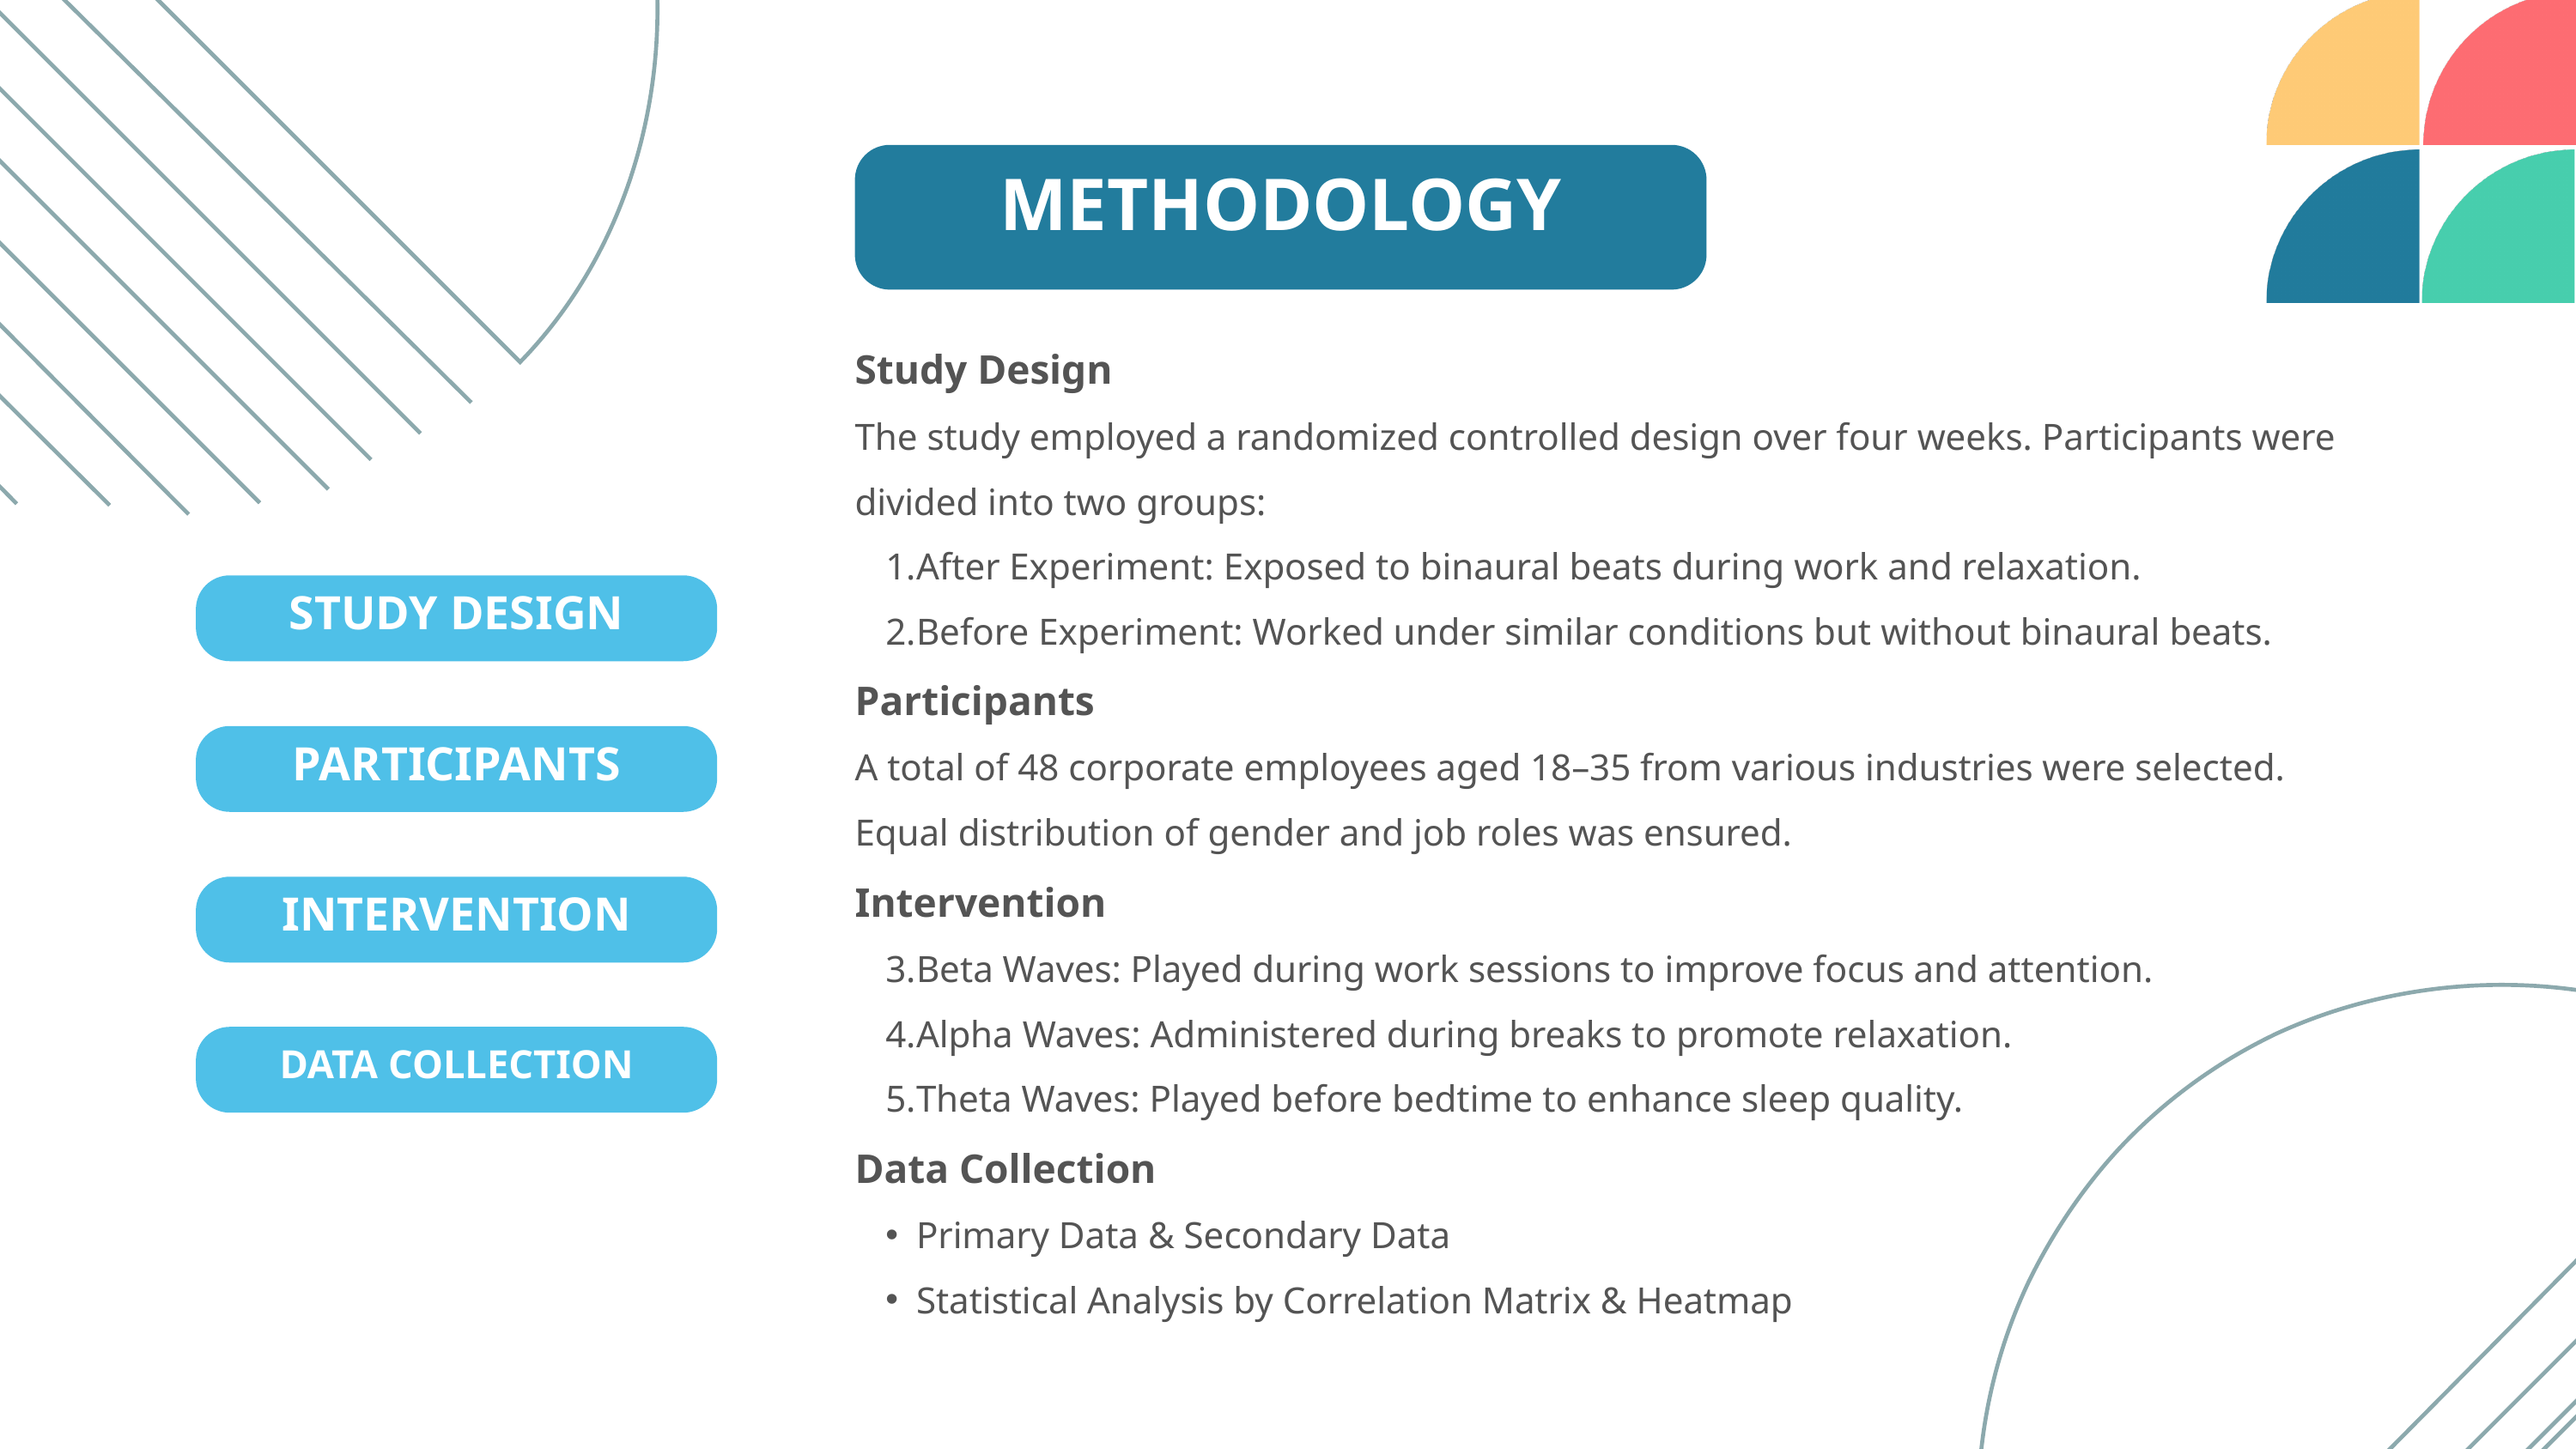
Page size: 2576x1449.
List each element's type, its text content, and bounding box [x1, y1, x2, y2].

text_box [0, 0, 851, 67]
text_box [2266, 149, 2420, 303]
text_box [2421, 149, 2575, 303]
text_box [195, 1026, 718, 1113]
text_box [1785, 1062, 2576, 1449]
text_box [854, 144, 1707, 290]
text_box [195, 725, 718, 812]
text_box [195, 575, 718, 662]
text_box [2266, 0, 2420, 145]
text_box [2423, 0, 2576, 145]
text_box Study Design The study employed a randomized controlled design over four weeks. Participants were divided into two groups: After Experiment: Exposed to binaural beats during work and relaxation. Before Experiment: Worked under similar conditions but without binaural beats. Participants A total of 48 corporate employees aged 18–35 from various industries were selected. Equal distribution of gender and job roles was ensured. Intervention Beta Waves: Played during work sessions to improve focus and attention. Alpha Waves: Administered during breaks to promote relaxation. Theta Waves: Played before bedtime to enhance sleep quality. Data Collection Primary Data & Secondary Data Statistical Analysis by Correlation Matrix & Heatmap [854, 320, 2337, 1386]
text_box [195, 876, 718, 963]
